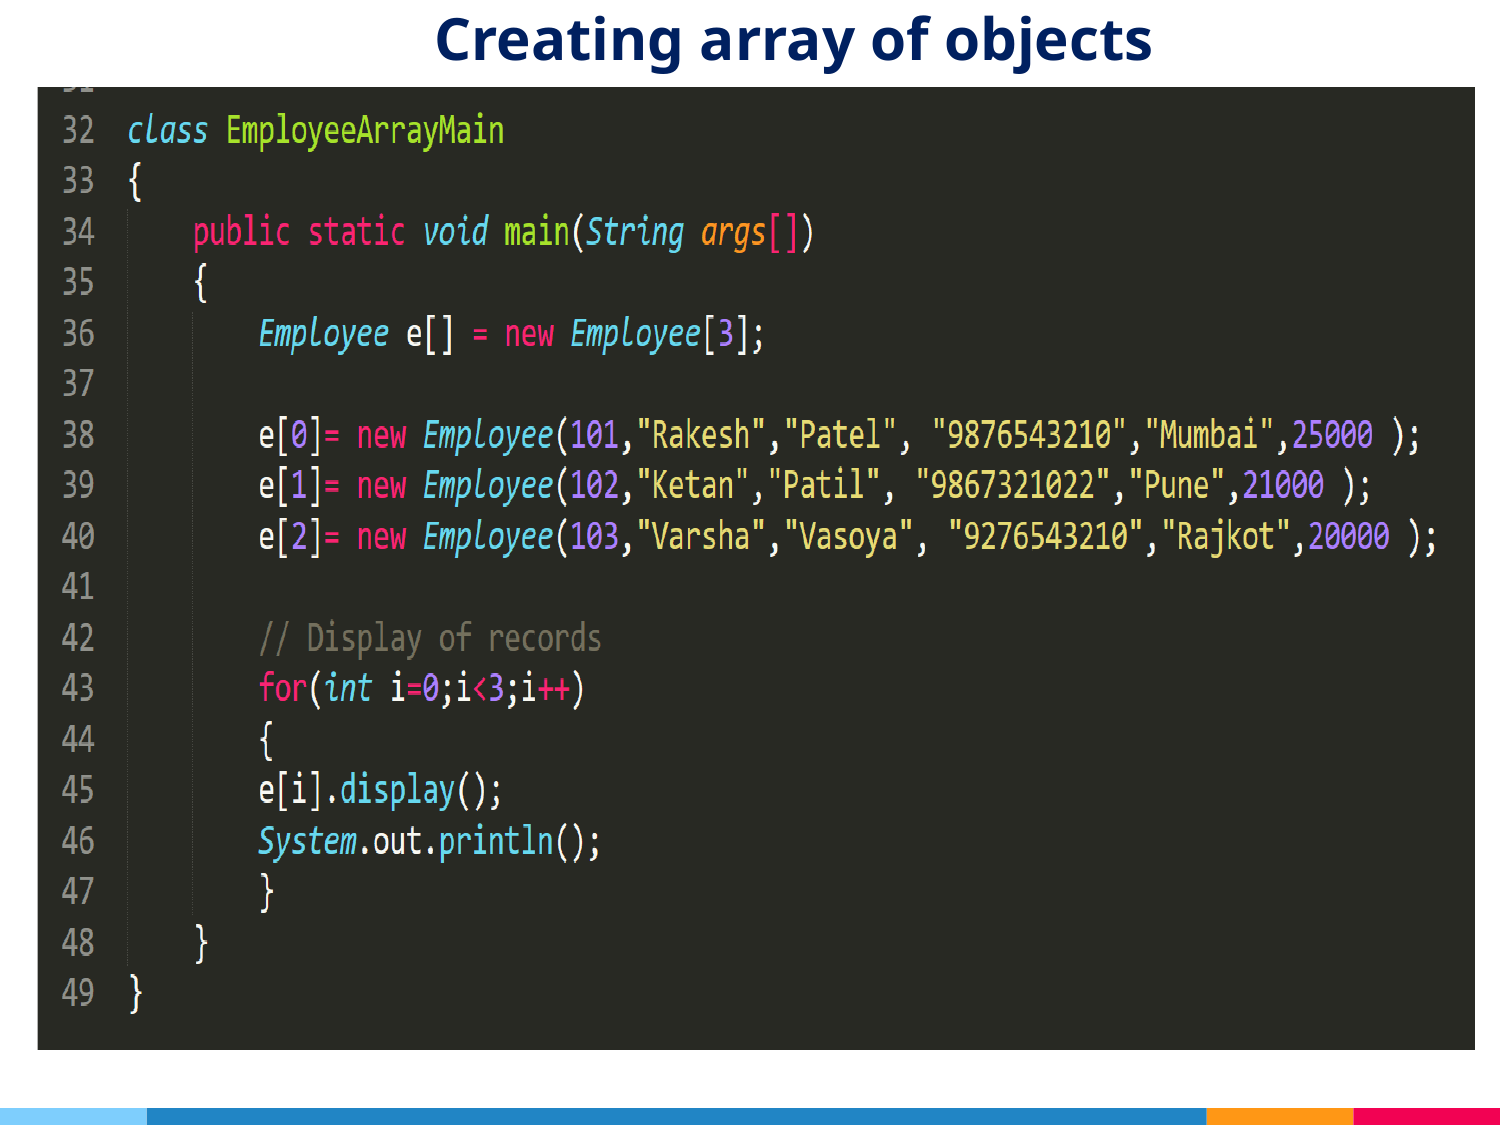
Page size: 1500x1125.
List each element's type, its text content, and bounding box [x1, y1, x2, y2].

picture [37, 87, 1476, 1051]
title Creating array of objects [251, 10, 1338, 85]
